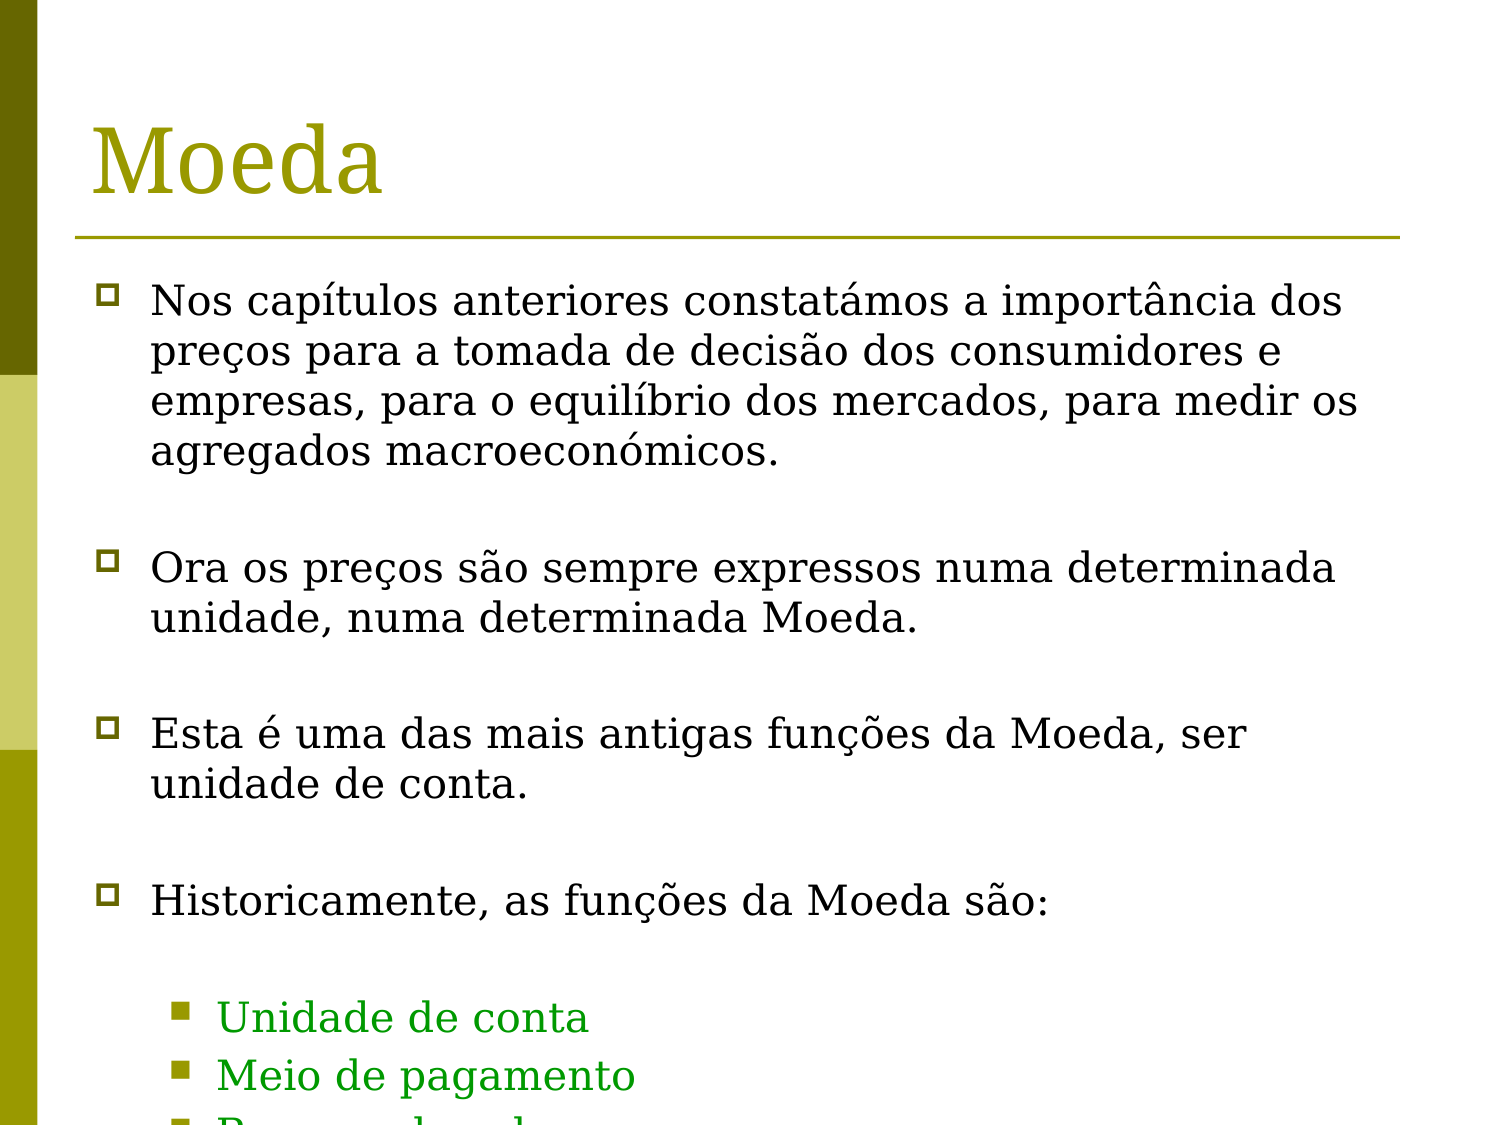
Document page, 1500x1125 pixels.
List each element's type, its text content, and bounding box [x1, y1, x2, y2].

title Moeda [75, 45, 1140, 220]
list Nos capítulos anteriores constatámos a importância dos preços para a tomada de decisão dos consumidores e empresas, para o equilíbrio dos mercados, para medir os agregados macroeconómicos. Ora os preços são sempre expressos numa determinada unidade, numa determinada Moeda. Esta é uma das mais antigas funções da Moeda, ser unidade de conta. Historicamente, as funções da Moeda são: Unidade de conta Meio de pagamento Reserva de valor [78, 266, 1429, 1107]
